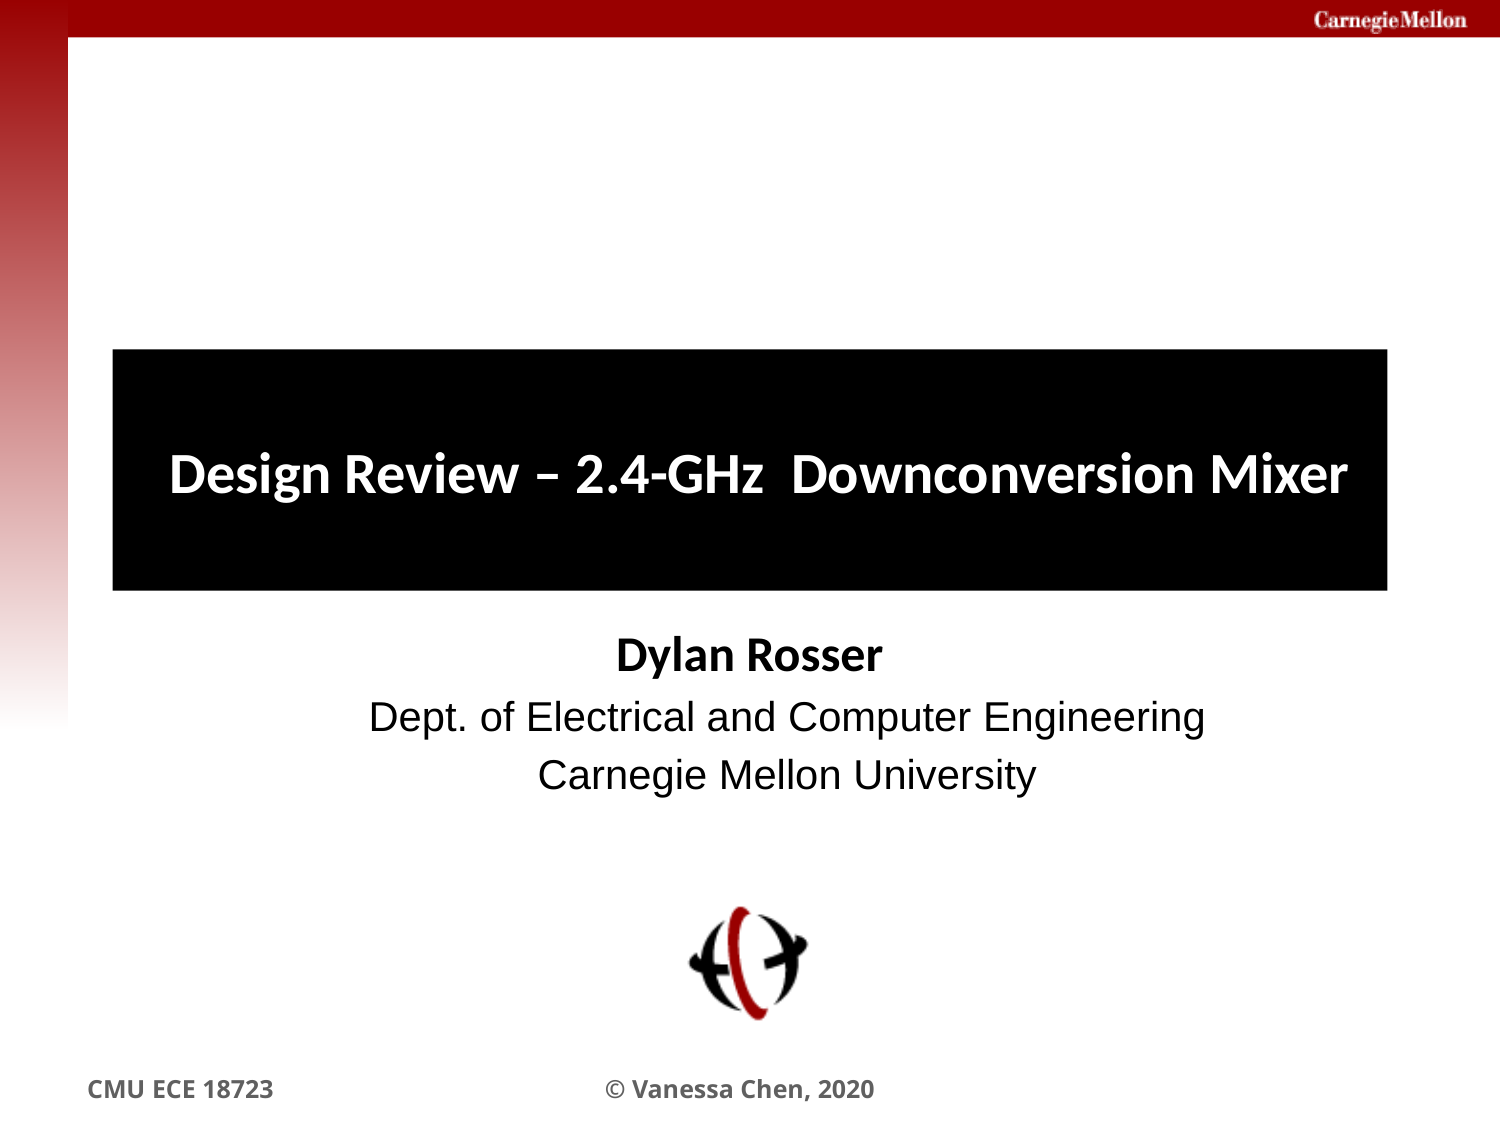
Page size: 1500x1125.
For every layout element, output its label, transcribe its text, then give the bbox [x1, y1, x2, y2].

subtitle Dylan Rosser Dept. of Electrical and Computer Engineering Carnegie Mellon University [224, 613, 1276, 902]
picture [673, 902, 827, 1034]
picture [1313, 5, 1474, 34]
title Design Review – 2.4-GHz Downconversion Mixer [112, 349, 1388, 591]
